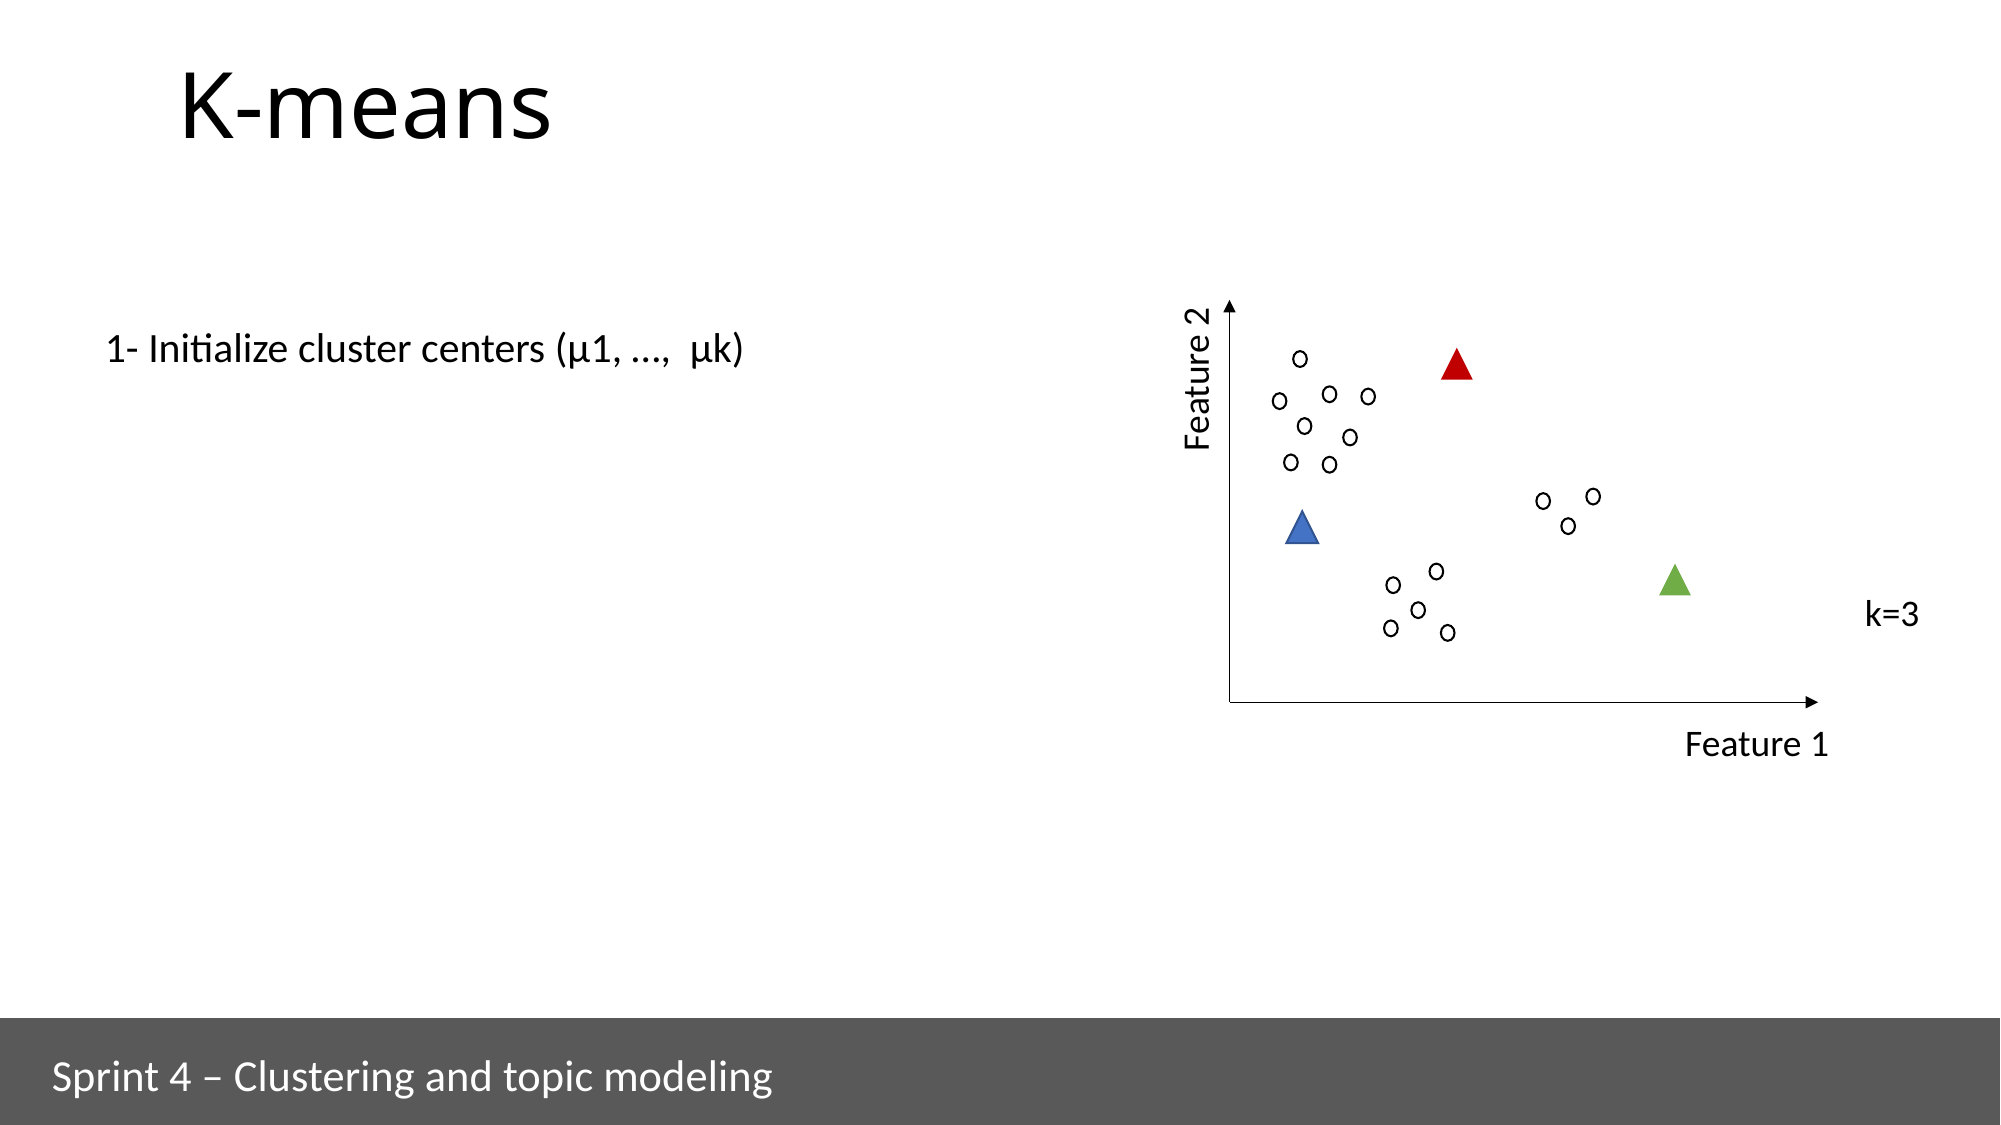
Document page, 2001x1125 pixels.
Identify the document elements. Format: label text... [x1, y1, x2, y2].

text_box [1321, 385, 1338, 404]
text_box [1385, 576, 1402, 595]
list 1- Initialize cluster centers (μ1, …, μk) [89, 227, 1081, 805]
text_box [1271, 392, 1288, 411]
text_box [1585, 487, 1602, 506]
text_box Feature 2 [1163, 268, 1224, 466]
text_box [1383, 619, 1399, 638]
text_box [0, 1019, 2000, 1125]
text_box [1657, 561, 1693, 597]
text_box [1296, 417, 1313, 436]
text_box [1439, 345, 1475, 381]
text_box [1535, 492, 1552, 511]
text_box Feature 1 [1670, 711, 1869, 772]
text_box [1428, 562, 1445, 581]
text_box [1283, 453, 1299, 472]
text_box [1410, 601, 1427, 620]
text_box [1360, 387, 1377, 406]
text_box [1342, 428, 1358, 447]
text_box [1321, 455, 1338, 474]
text_box [1284, 509, 1320, 545]
text_box [1560, 517, 1577, 536]
text_box k=3 [1849, 581, 1971, 642]
text_box [1292, 349, 1308, 369]
text_box [1439, 623, 1456, 642]
title K-means [162, 0, 1888, 218]
